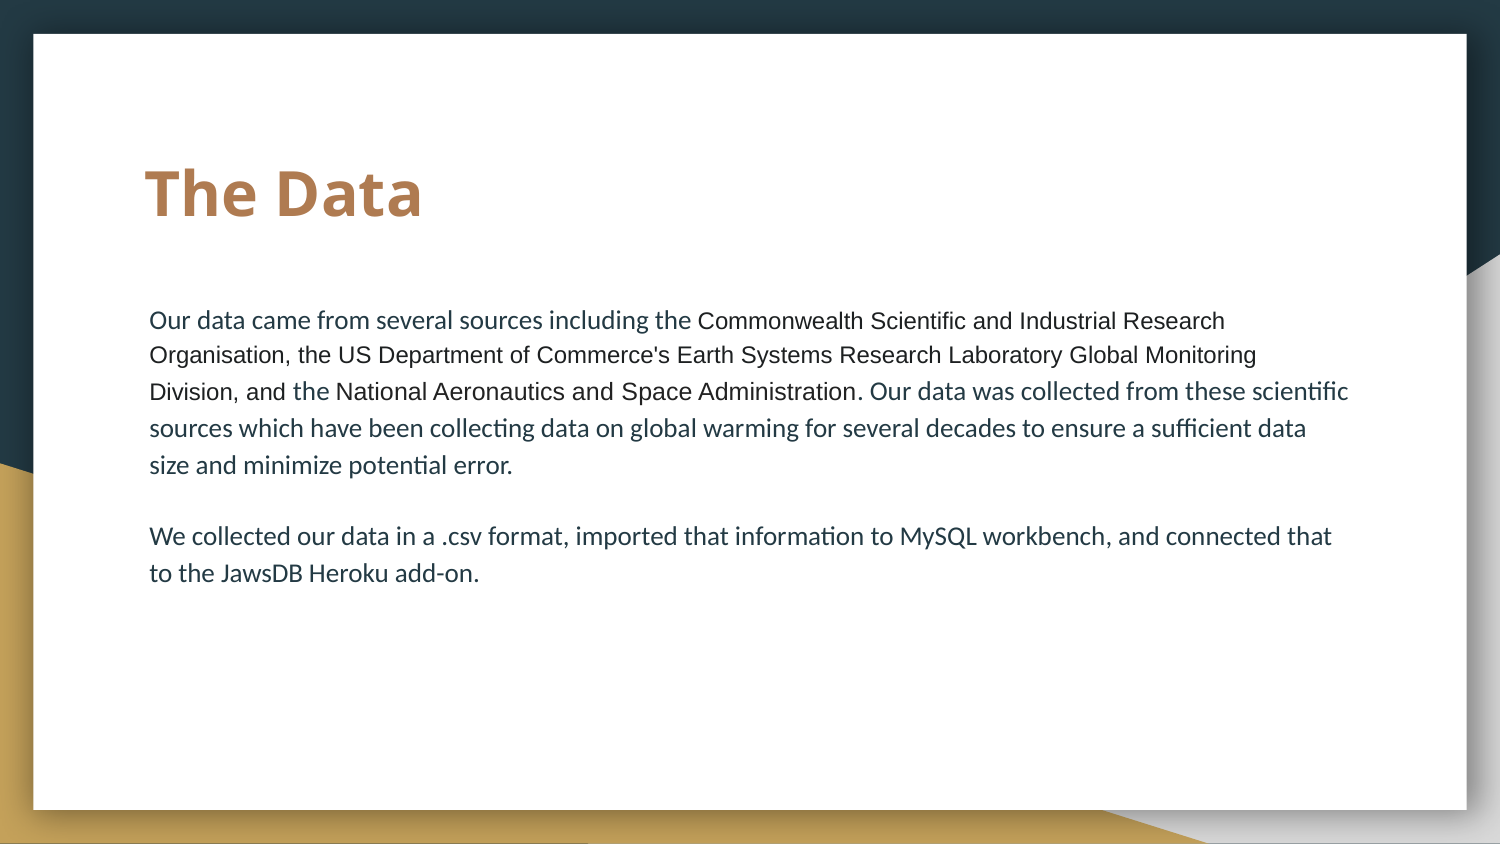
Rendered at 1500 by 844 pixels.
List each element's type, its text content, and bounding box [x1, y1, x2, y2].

list Our data came from several sources including the Commonwealth Scientific and Industrial Research Organisation, the US Department of Commerce's Earth Systems Research Laboratory Global Monitoring Division, and the National Aeronautics and Space Administration. Our data was collected from these scientific sources which have been collecting data on global warming for several decades to ensure a sufficient data size and minimize potential error. We collected our data in a .csv format, imported that information to MySQL workbench, and connected that to the JawsDB Heroku add-on. [134, 282, 1366, 685]
title The Data [129, 138, 1361, 296]
